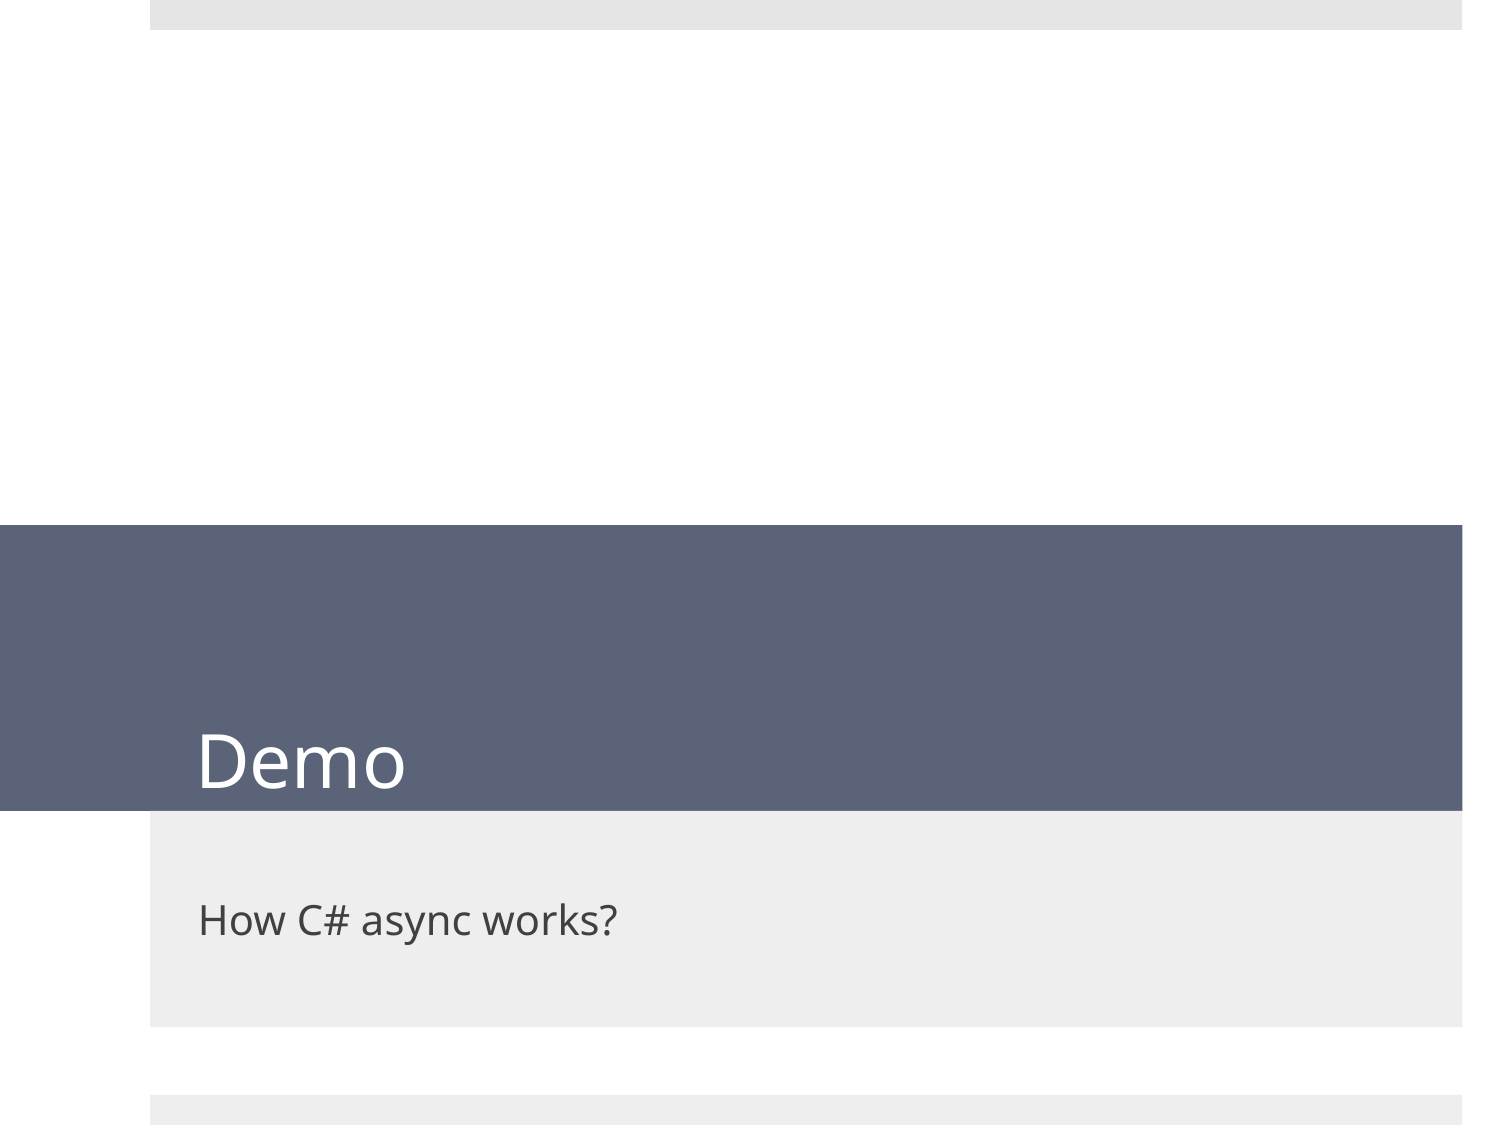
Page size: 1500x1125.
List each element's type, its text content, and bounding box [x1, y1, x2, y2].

title Demo [0, 525, 1463, 811]
list How C# async works? [150, 810, 1463, 1028]
